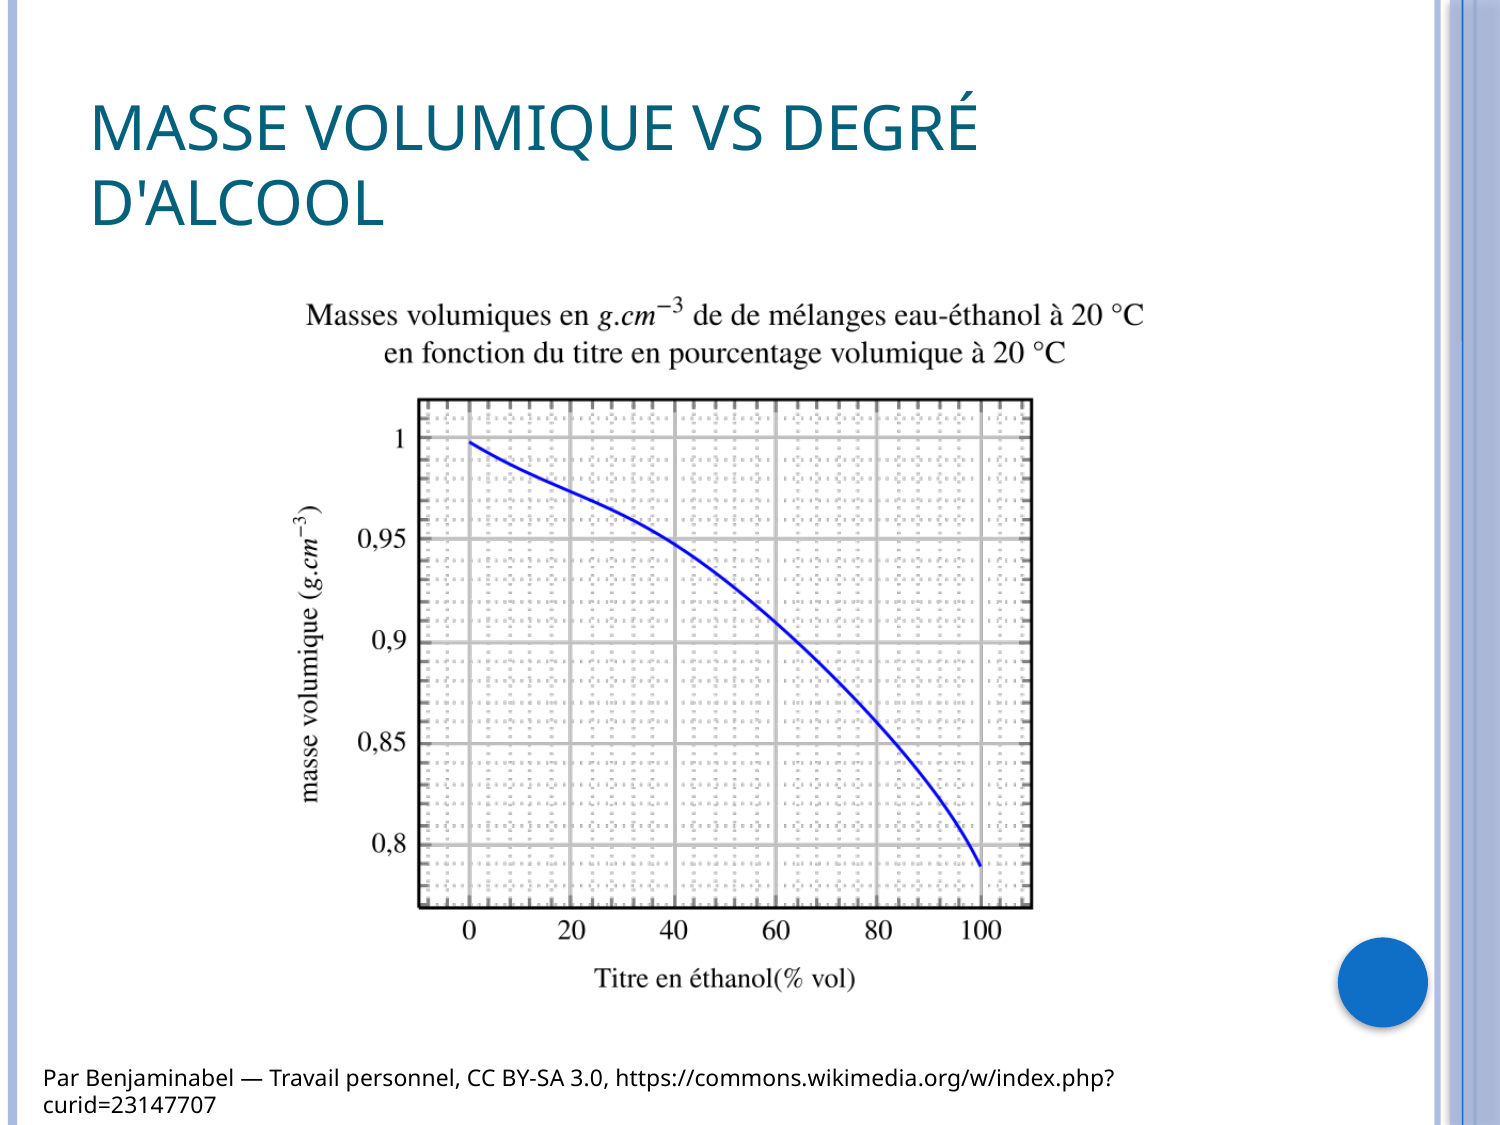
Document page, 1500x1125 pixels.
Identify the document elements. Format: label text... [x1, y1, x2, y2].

text_box Par Benjaminabel — Travail personnel, CC BY-SA 3.0, https://commons.wikimedia.org/w/index.php?curid=23147707 [28, 1055, 1300, 1125]
picture [291, 293, 1145, 996]
title Masse volumique vs Degré d'alcool [75, 112, 1300, 246]
